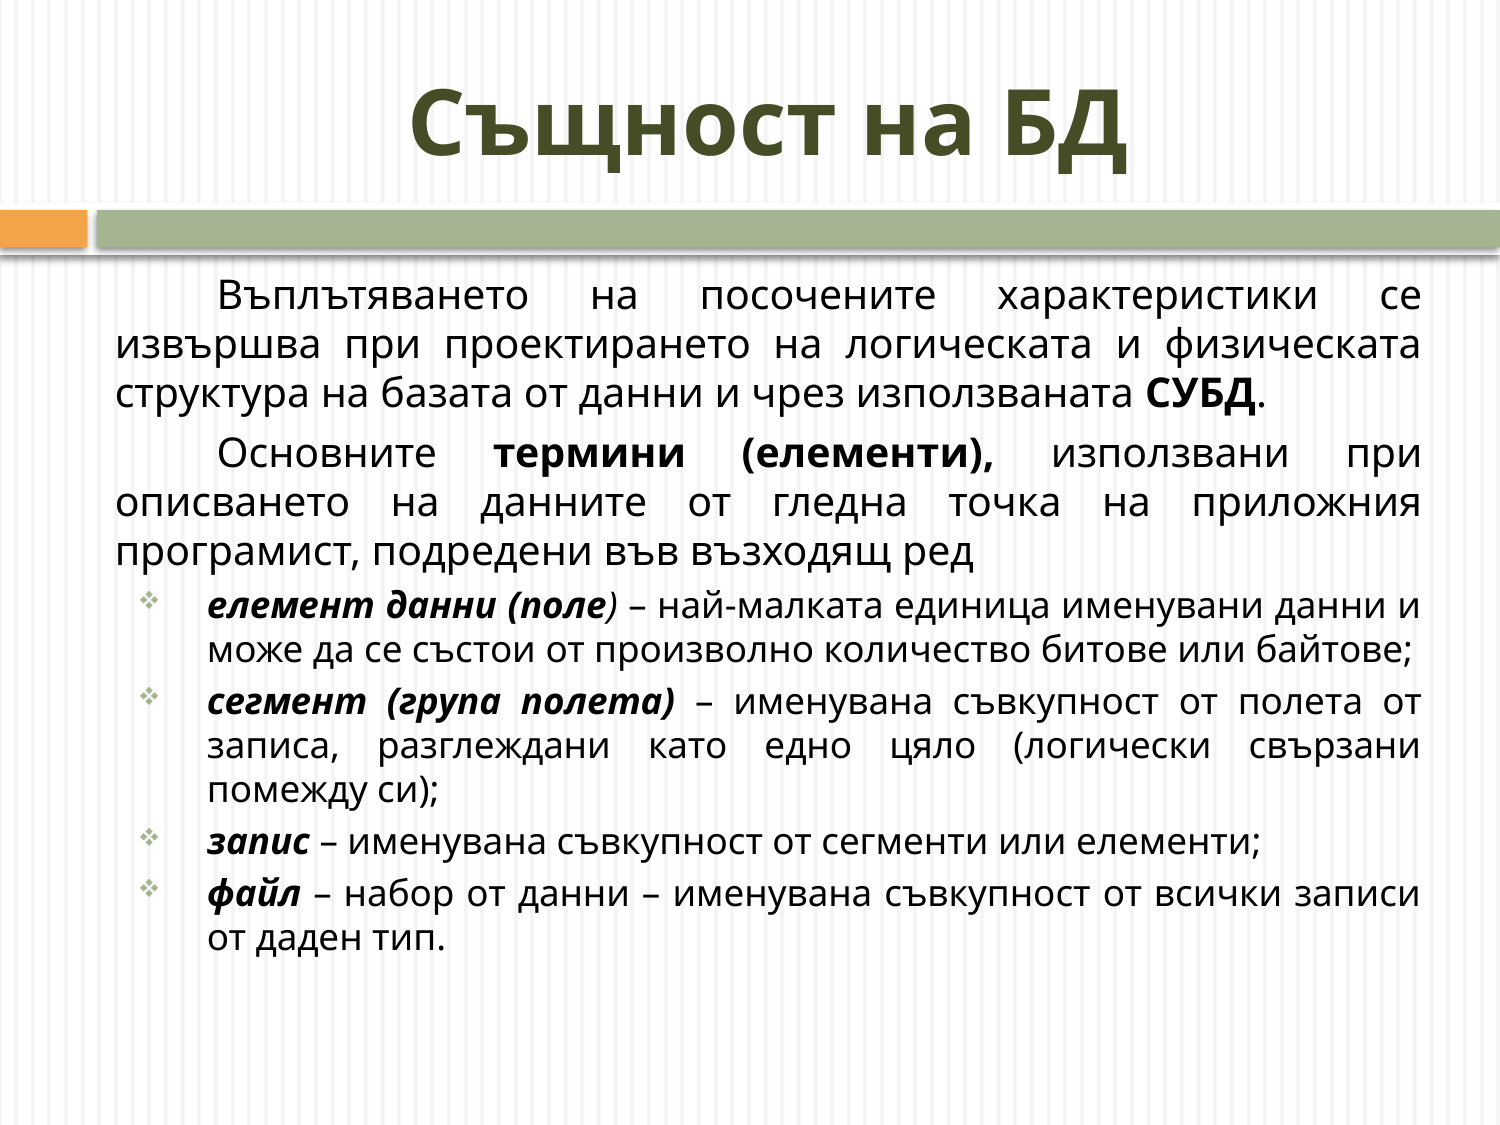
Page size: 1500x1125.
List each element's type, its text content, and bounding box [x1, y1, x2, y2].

title Същност на БД [99, 37, 1438, 200]
list Въплътяването на посочените характеристики се извършва при проектирането на логическата и физическата структура на базата от данни и чрез използваната СУБД. Основните термини (елементи), използвани при описването на данните от гледна точка на приложния програмист, подредени във възходящ ред елемент данни (поле) – най-малката единица именувани данни и може да се състои от произволно количество битове или байтове; сегмент (група полета) – именувана съвкупност от полета от записа, разглеждани като едно цяло (логически свързани помежду си); запис – именувана съвкупност от сегменти или елементи; файл – набор от данни – именувана съвкупност от всички записи от даден тип. [99, 260, 1438, 1011]
